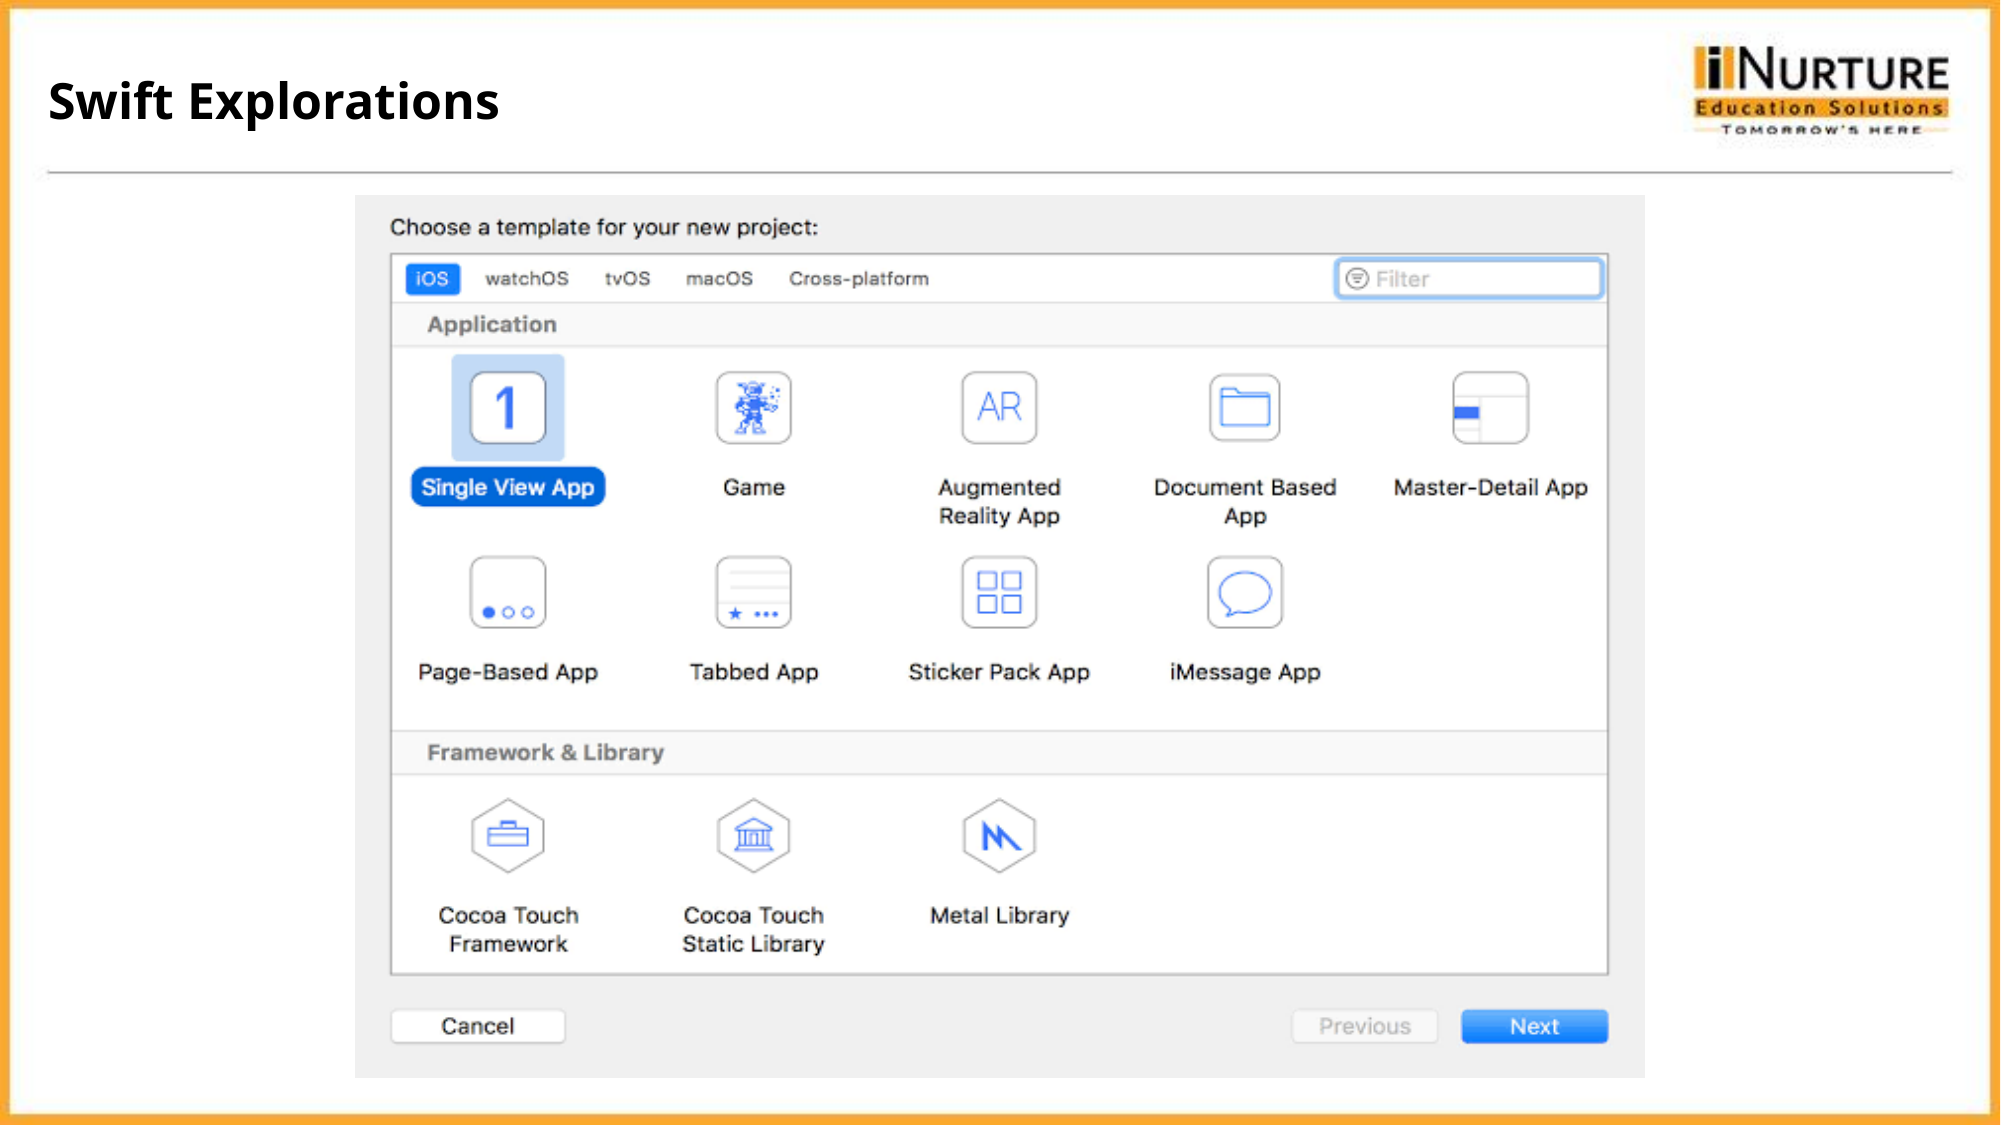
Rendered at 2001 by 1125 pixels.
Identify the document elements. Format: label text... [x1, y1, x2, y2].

picture [0, 0, 2001, 1125]
text_box Swift Explorations [40, 62, 847, 138]
